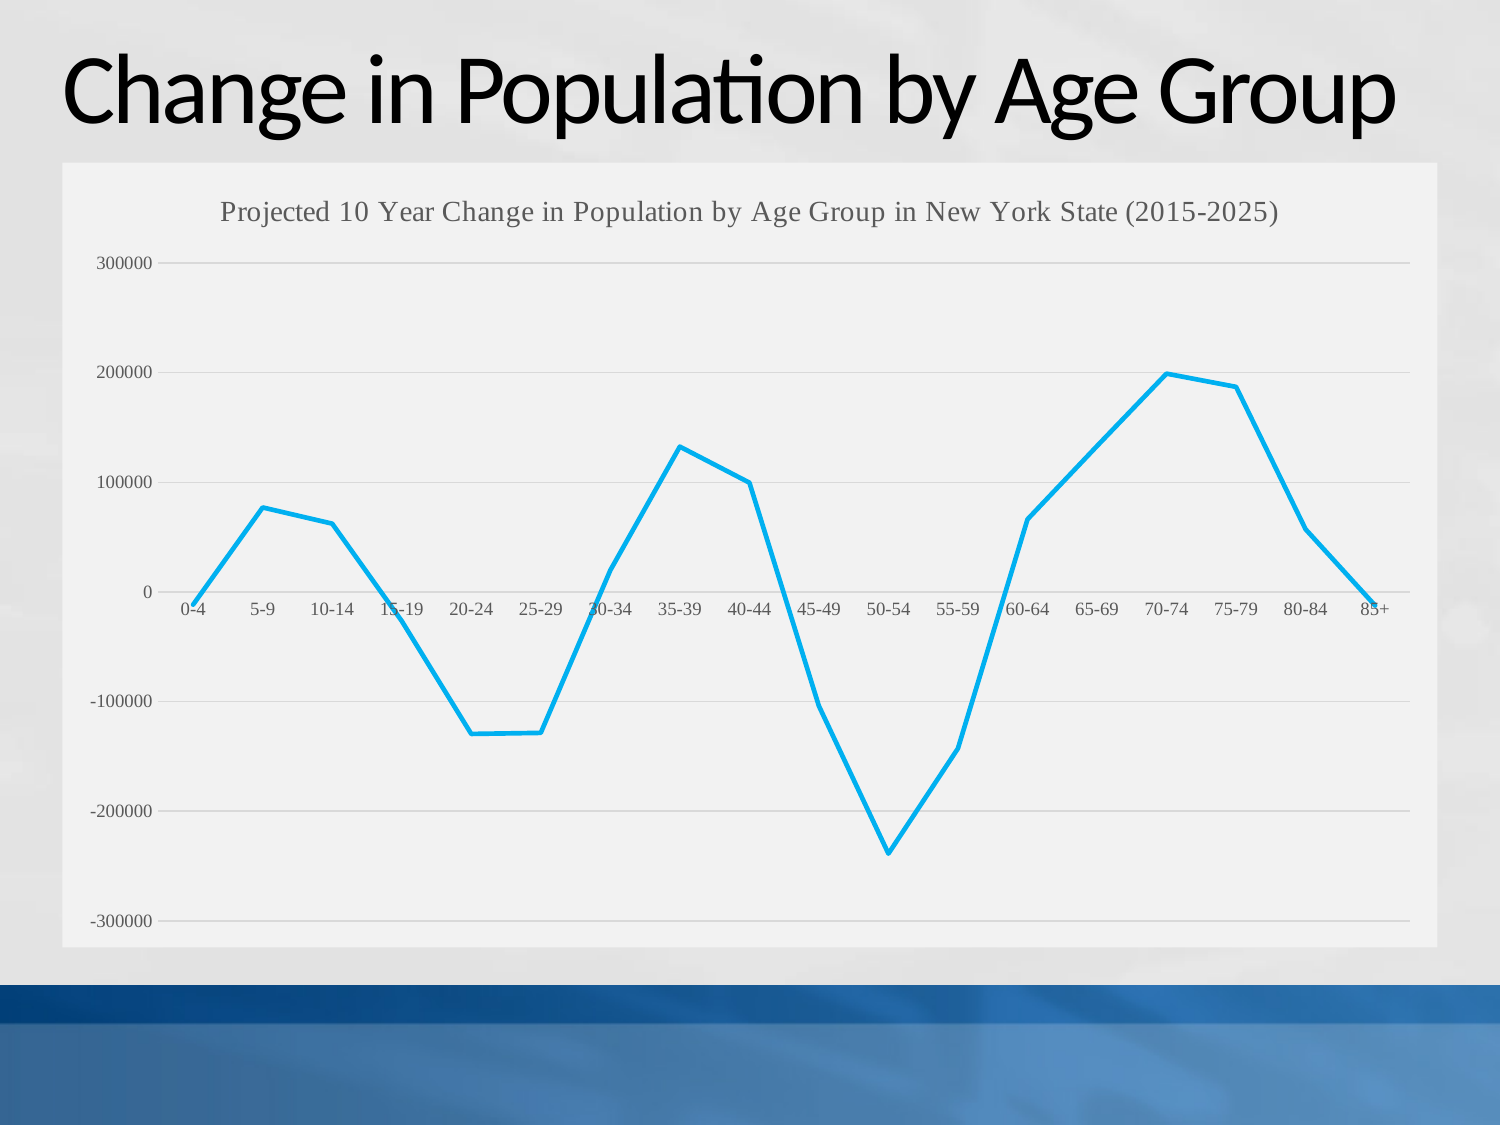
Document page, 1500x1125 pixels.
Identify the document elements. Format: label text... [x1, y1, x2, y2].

title Change in Population by Age Group [62, 37, 1438, 147]
picture [0, 0, 1500, 1125]
chart [62, 162, 1438, 948]
